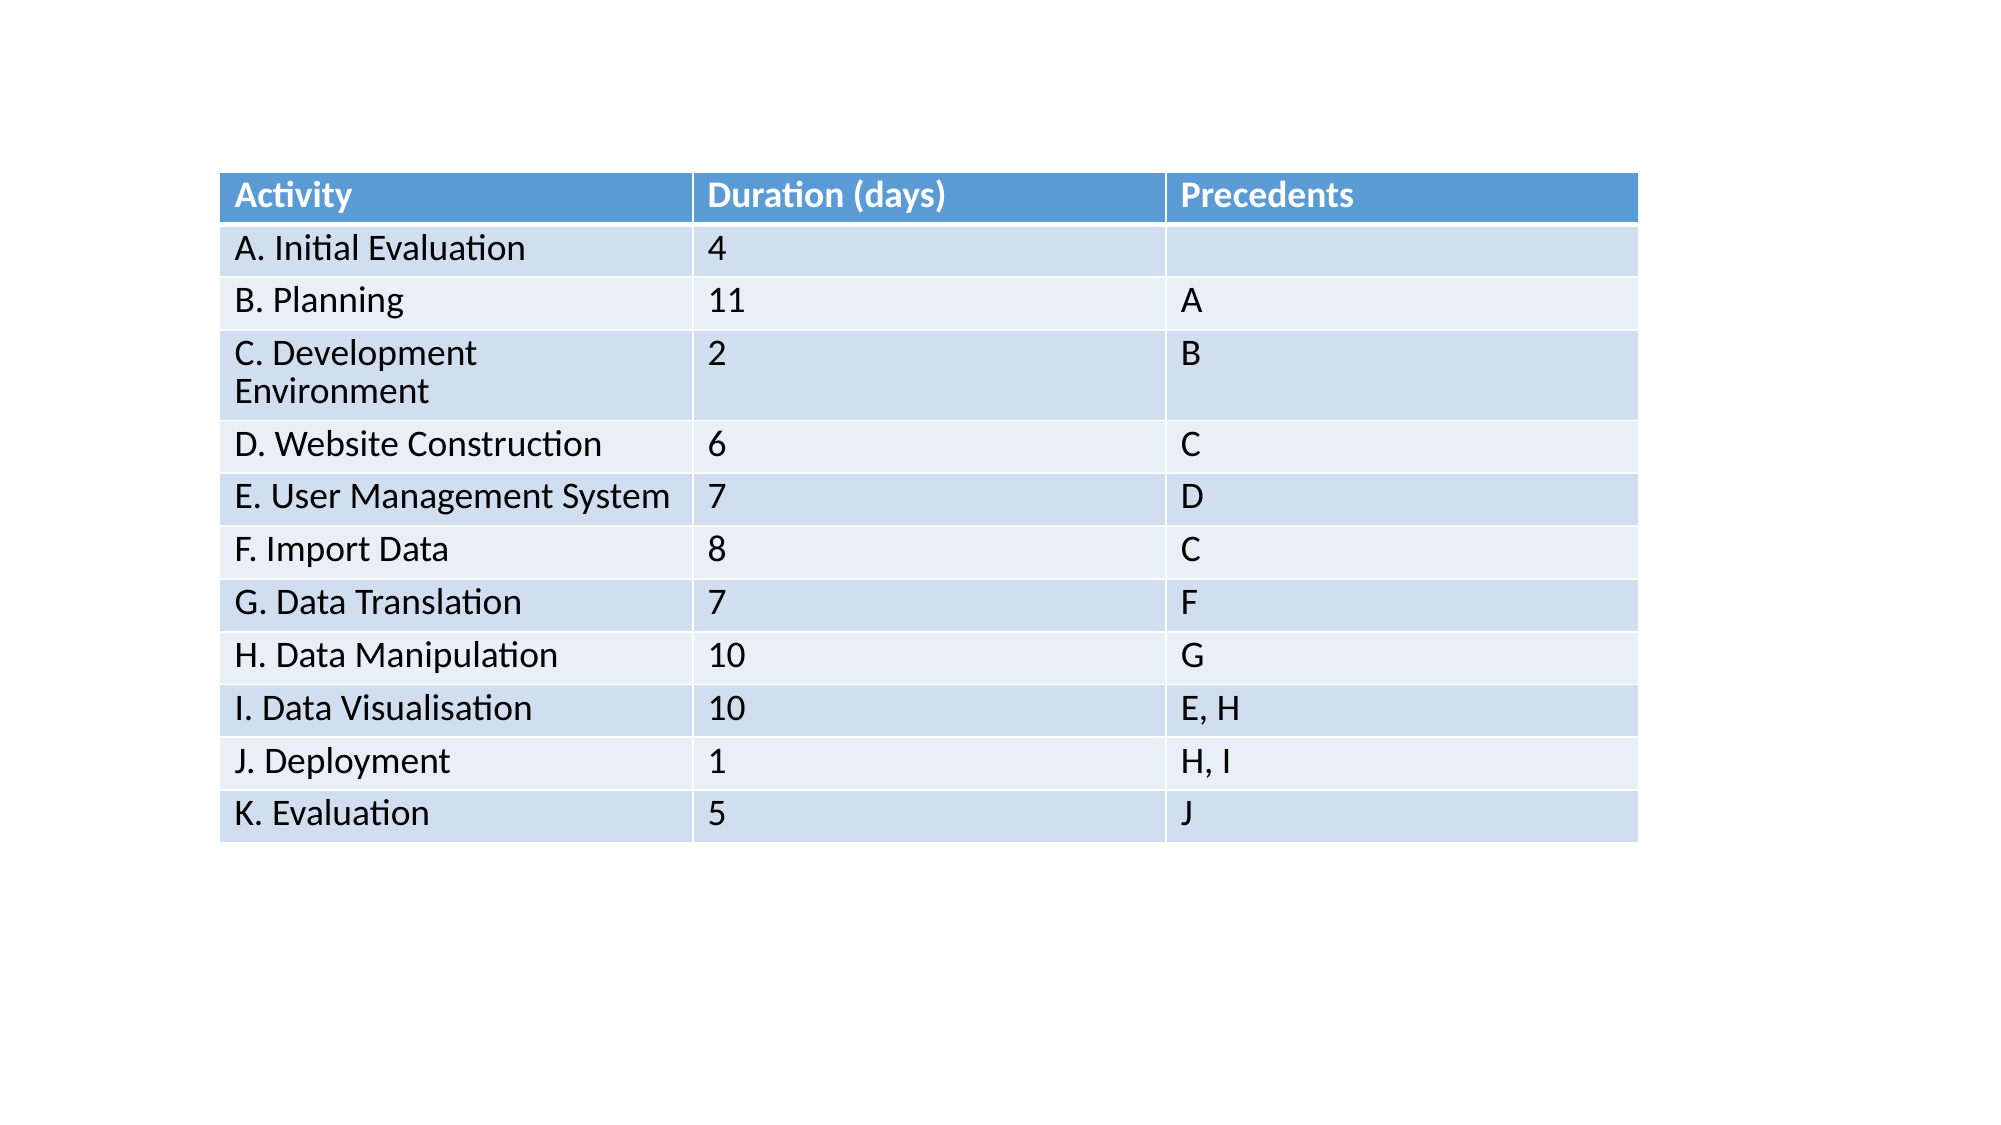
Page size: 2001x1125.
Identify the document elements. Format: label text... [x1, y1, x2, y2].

table_cell 1 [694, 738, 1165, 789]
table_cell 8 [694, 527, 1165, 578]
table_cell 7 [694, 474, 1165, 525]
table_cell C. Development Environment [220, 331, 692, 420]
table_cell 10 [694, 633, 1165, 684]
table_cell B. Planning [220, 278, 692, 329]
table_cell D. Website Construction [220, 421, 692, 472]
table_cell A [1167, 278, 1638, 329]
table_cell E, H [1167, 685, 1638, 736]
table_cell J. Deployment [220, 738, 692, 789]
table_cell I. Data Visualisation [220, 685, 692, 736]
table_cell J [1167, 791, 1638, 842]
table_header Activity [220, 173, 692, 222]
table_cell K. Evaluation [220, 791, 692, 842]
table_cell E. User Management System [220, 474, 692, 525]
table_cell 10 [694, 685, 1165, 736]
table_cell C [1167, 527, 1638, 578]
table_cell 4 [694, 227, 1165, 276]
table_cell D [1167, 474, 1638, 525]
table_header Precedents [1167, 173, 1638, 222]
table_cell 7 [694, 580, 1165, 631]
table_cell G [1167, 633, 1638, 684]
table_cell H. Data Manipulation [220, 633, 692, 684]
table_cell F. Import Data [220, 527, 692, 578]
table_cell C [1167, 421, 1638, 472]
table_header Duration (days) [694, 173, 1165, 222]
table_cell F [1167, 580, 1638, 631]
table_cell H, I [1167, 738, 1638, 789]
table_cell 6 [694, 421, 1165, 472]
table_cell [1167, 227, 1638, 276]
table_cell 2 [694, 331, 1165, 420]
table_cell 11 [694, 278, 1165, 329]
table_cell B [1167, 331, 1638, 420]
table_cell 5 [694, 791, 1165, 842]
table_cell G. Data Translation [220, 580, 692, 631]
table_cell A. Initial Evaluation [220, 227, 692, 276]
